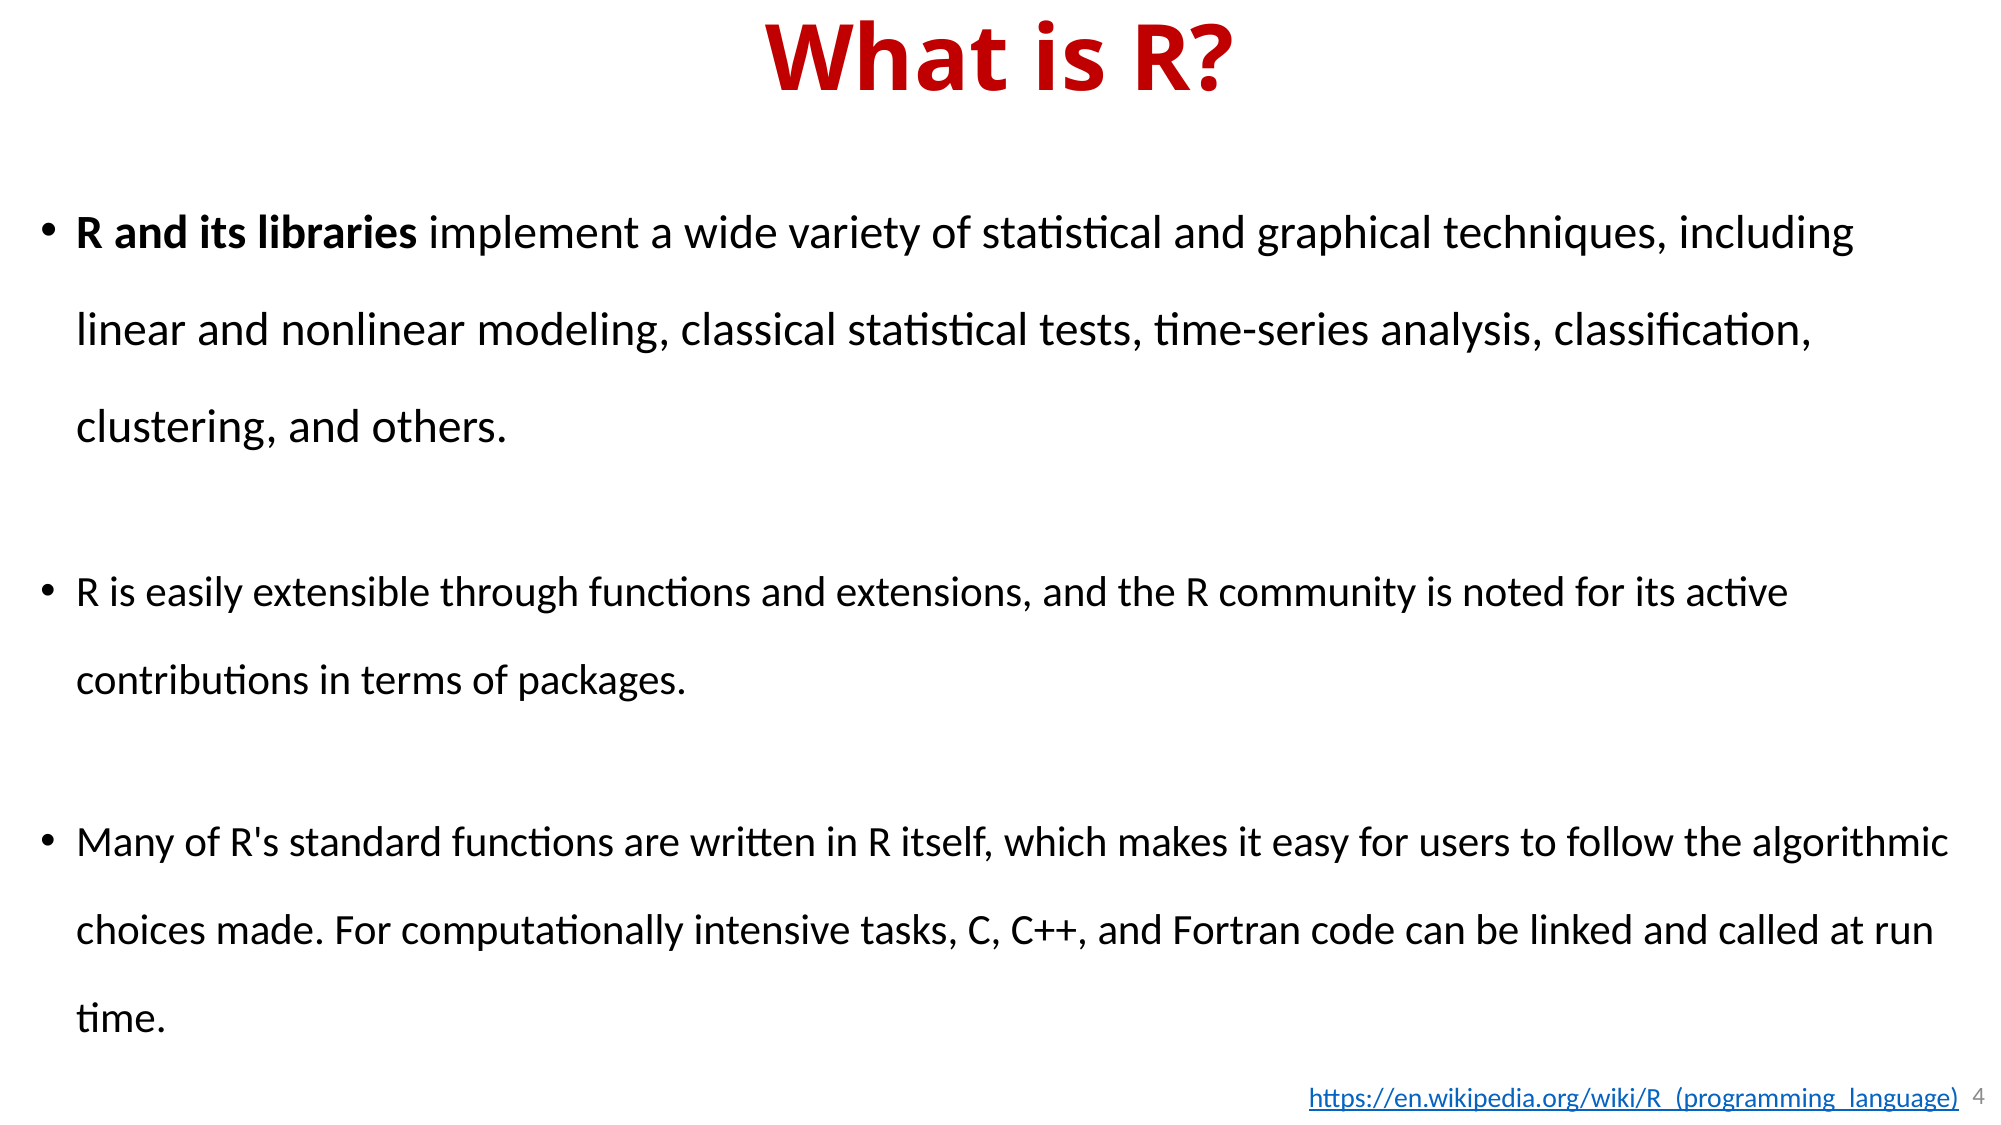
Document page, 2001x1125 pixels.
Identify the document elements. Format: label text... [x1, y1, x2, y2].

title What is R? [0, 0, 2000, 121]
slide_number 4 [1831, 1065, 2000, 1125]
list R and its libraries implement a wide variety of statistical and graphical techniques, including linear and nonlinear modeling, classical statistical tests, time-series analysis, classification, clustering, and others. R is easily extensible through functions and extensions, and the R community is noted for its active contributions in terms of packages. Many of R's standard functions are written in R itself, which makes it easy for users to follow the algorithmic choices made. For computationally intensive tasks, C, C++, and Fortran code can be linked and called at run time. https://en.wikipedia.org/wiki/R_(programming_language) [25, 153, 1975, 1125]
